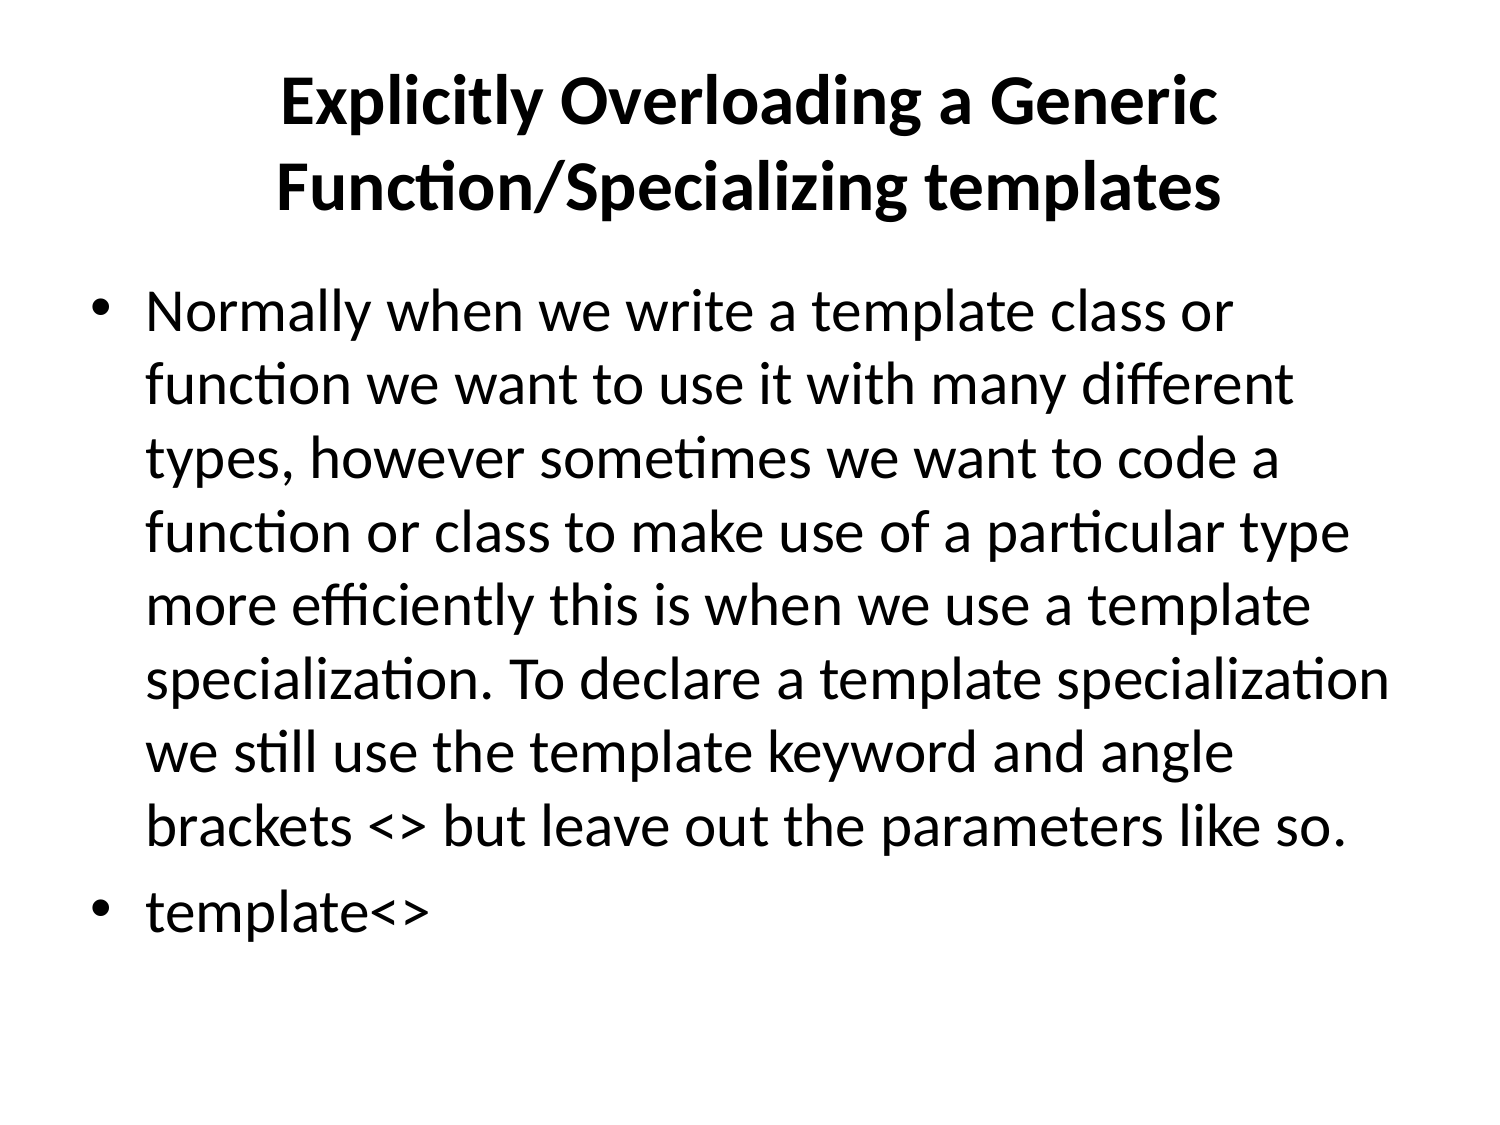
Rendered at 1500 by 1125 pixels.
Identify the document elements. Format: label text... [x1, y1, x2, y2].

title Explicitly Overloading a Generic Function/Specializing templates [75, 45, 1425, 233]
list Normally when we write a template class or function we want to use it with many different types, however sometimes we want to code a function or class to make use of a particular type more efficiently this is when we use a template specialization. To declare a template specialization we still use the template keyword and angle brackets <> but leave out the parameters like so. template<> [75, 262, 1425, 1005]
